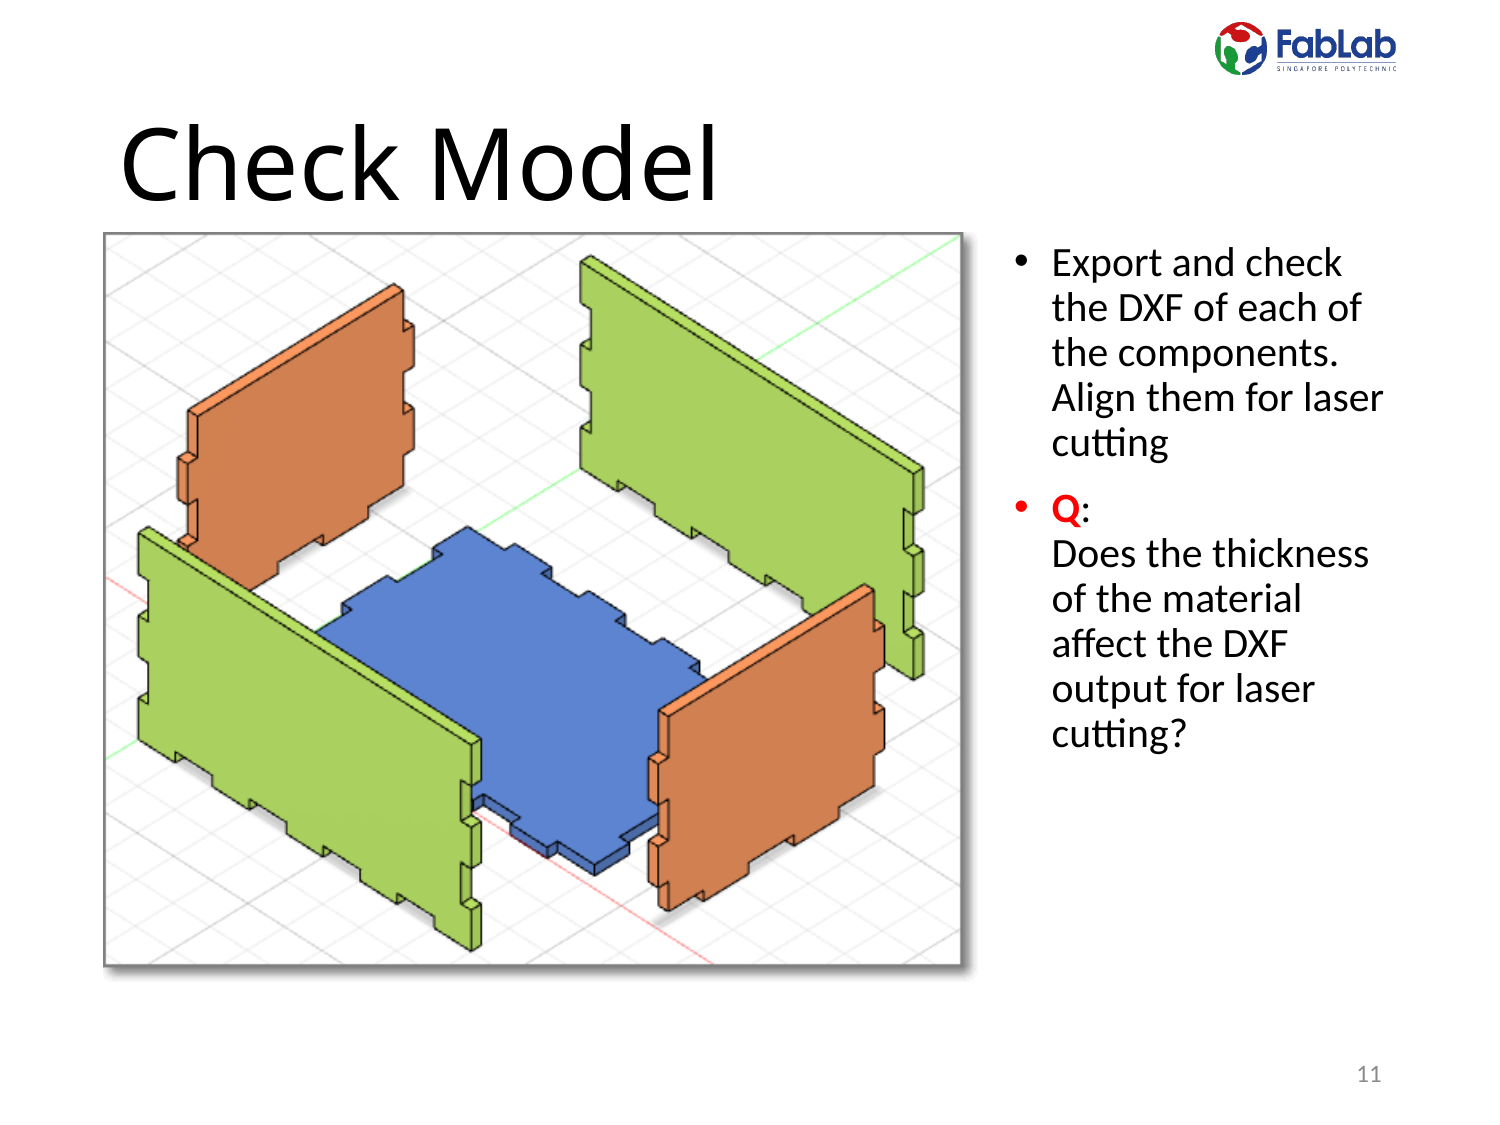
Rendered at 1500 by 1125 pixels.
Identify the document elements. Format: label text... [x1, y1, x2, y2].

title Check Model [103, 59, 1397, 278]
list Export and check the DXF of each of the components. Align them for laser cutting Q: Does the thickness of the material affect the DXF output for laser cutting? [999, 232, 1419, 982]
picture [1215, 22, 1396, 59]
slide_number 11 [1059, 1042, 1397, 1103]
picture [103, 232, 978, 982]
